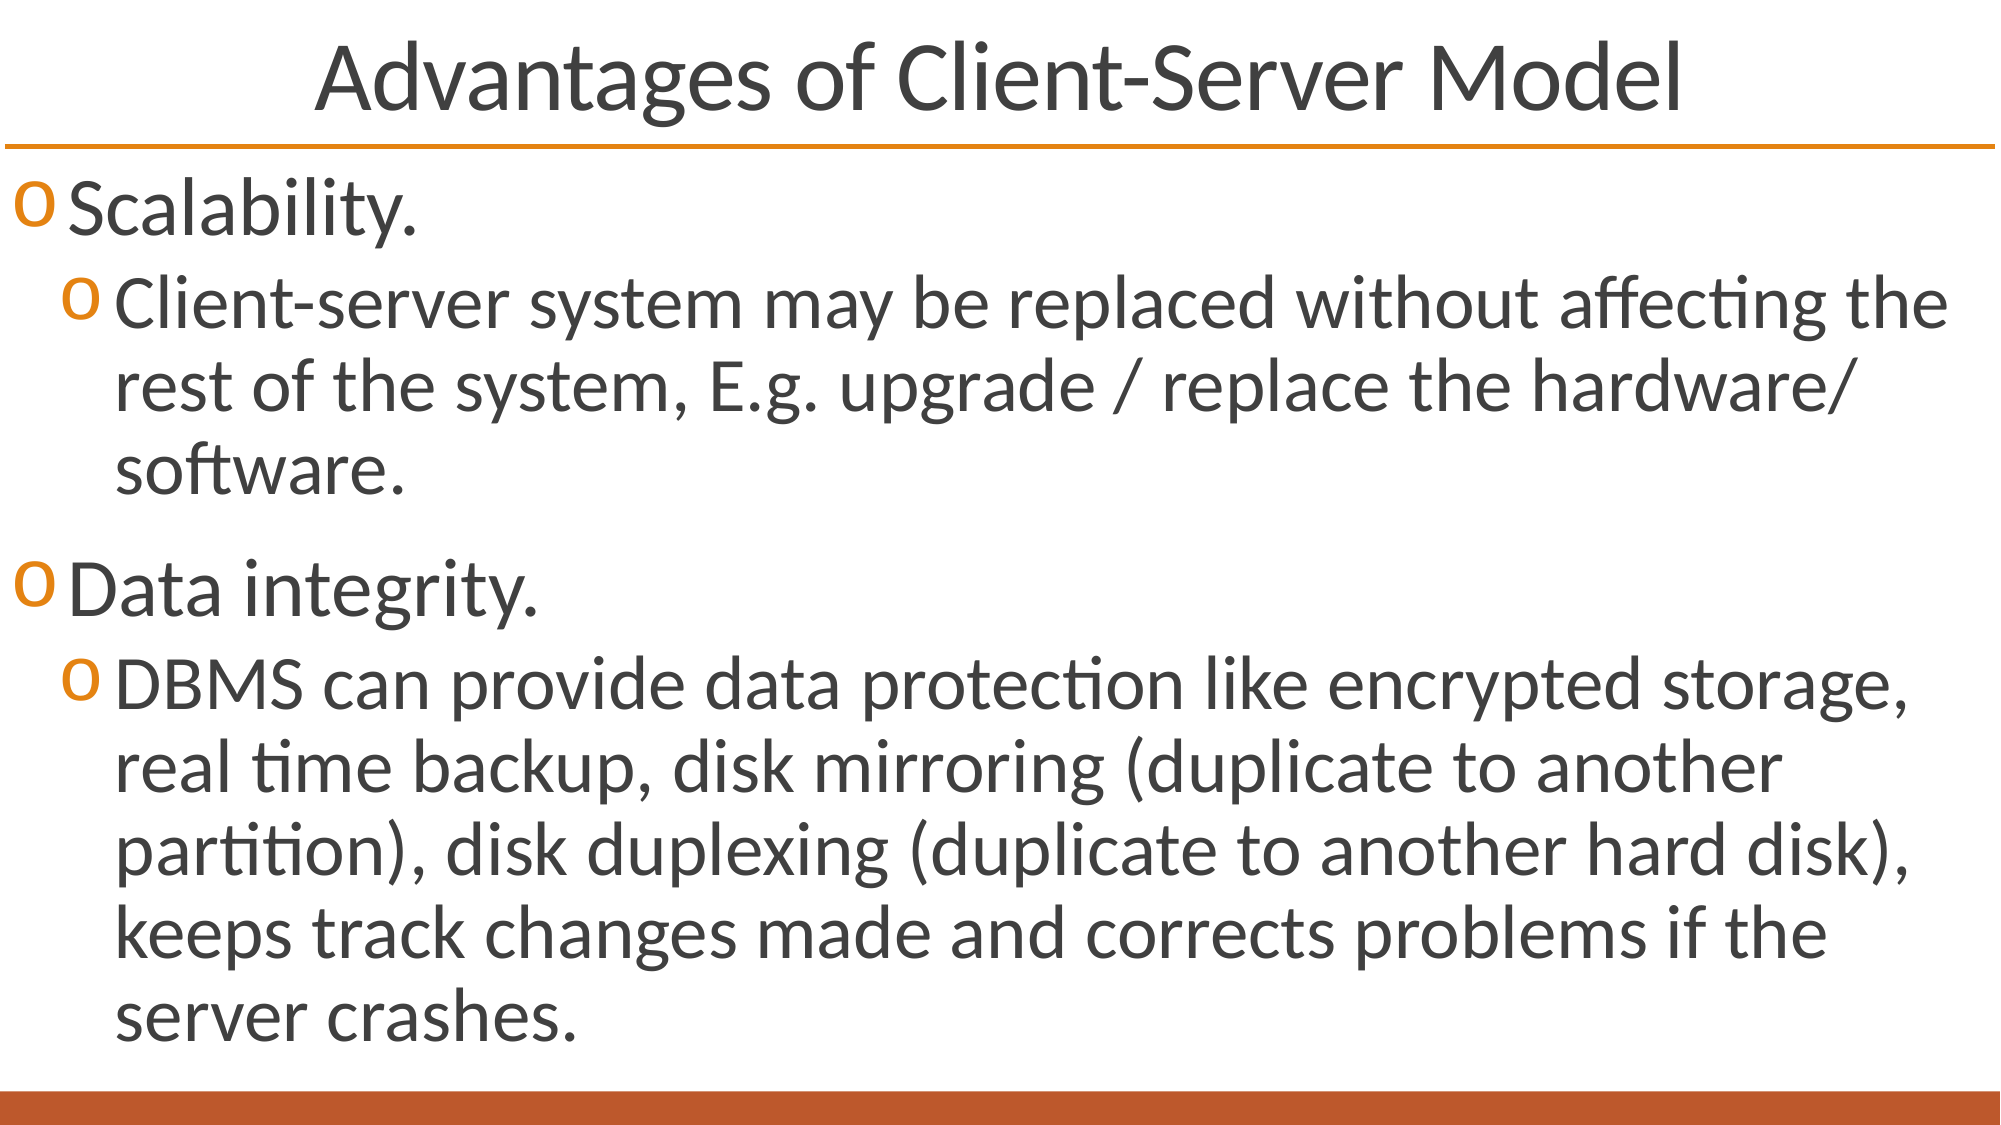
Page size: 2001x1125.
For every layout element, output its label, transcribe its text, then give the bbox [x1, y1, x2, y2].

title Advantages of Client-Server Model [5, 6, 1995, 139]
list Scalability. Client-server system may be replaced without affecting the rest of the system, E.g. upgrade / replace the hardware/ software. Data integrity. DBMS can provide data protection like encrypted storage, real time backup, disk mirroring (duplicate to another partition), disk duplexing (duplicate to another hard disk), keeps track changes made and corrects problems if the server crashes. [9, 156, 1990, 1092]
